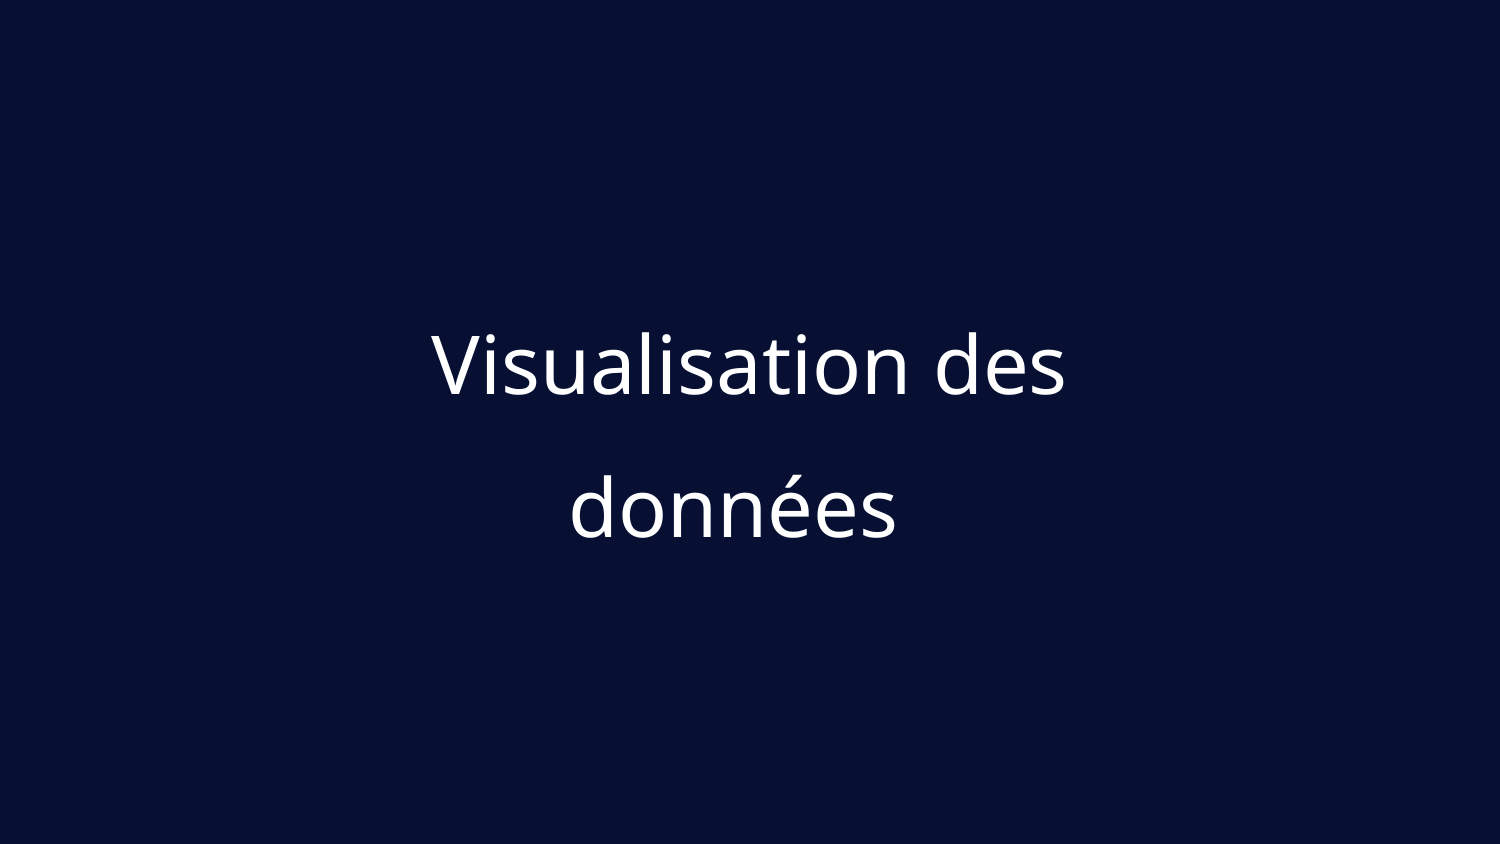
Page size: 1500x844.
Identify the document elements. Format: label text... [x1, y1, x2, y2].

text_box Visualisation des données [244, 298, 1256, 641]
